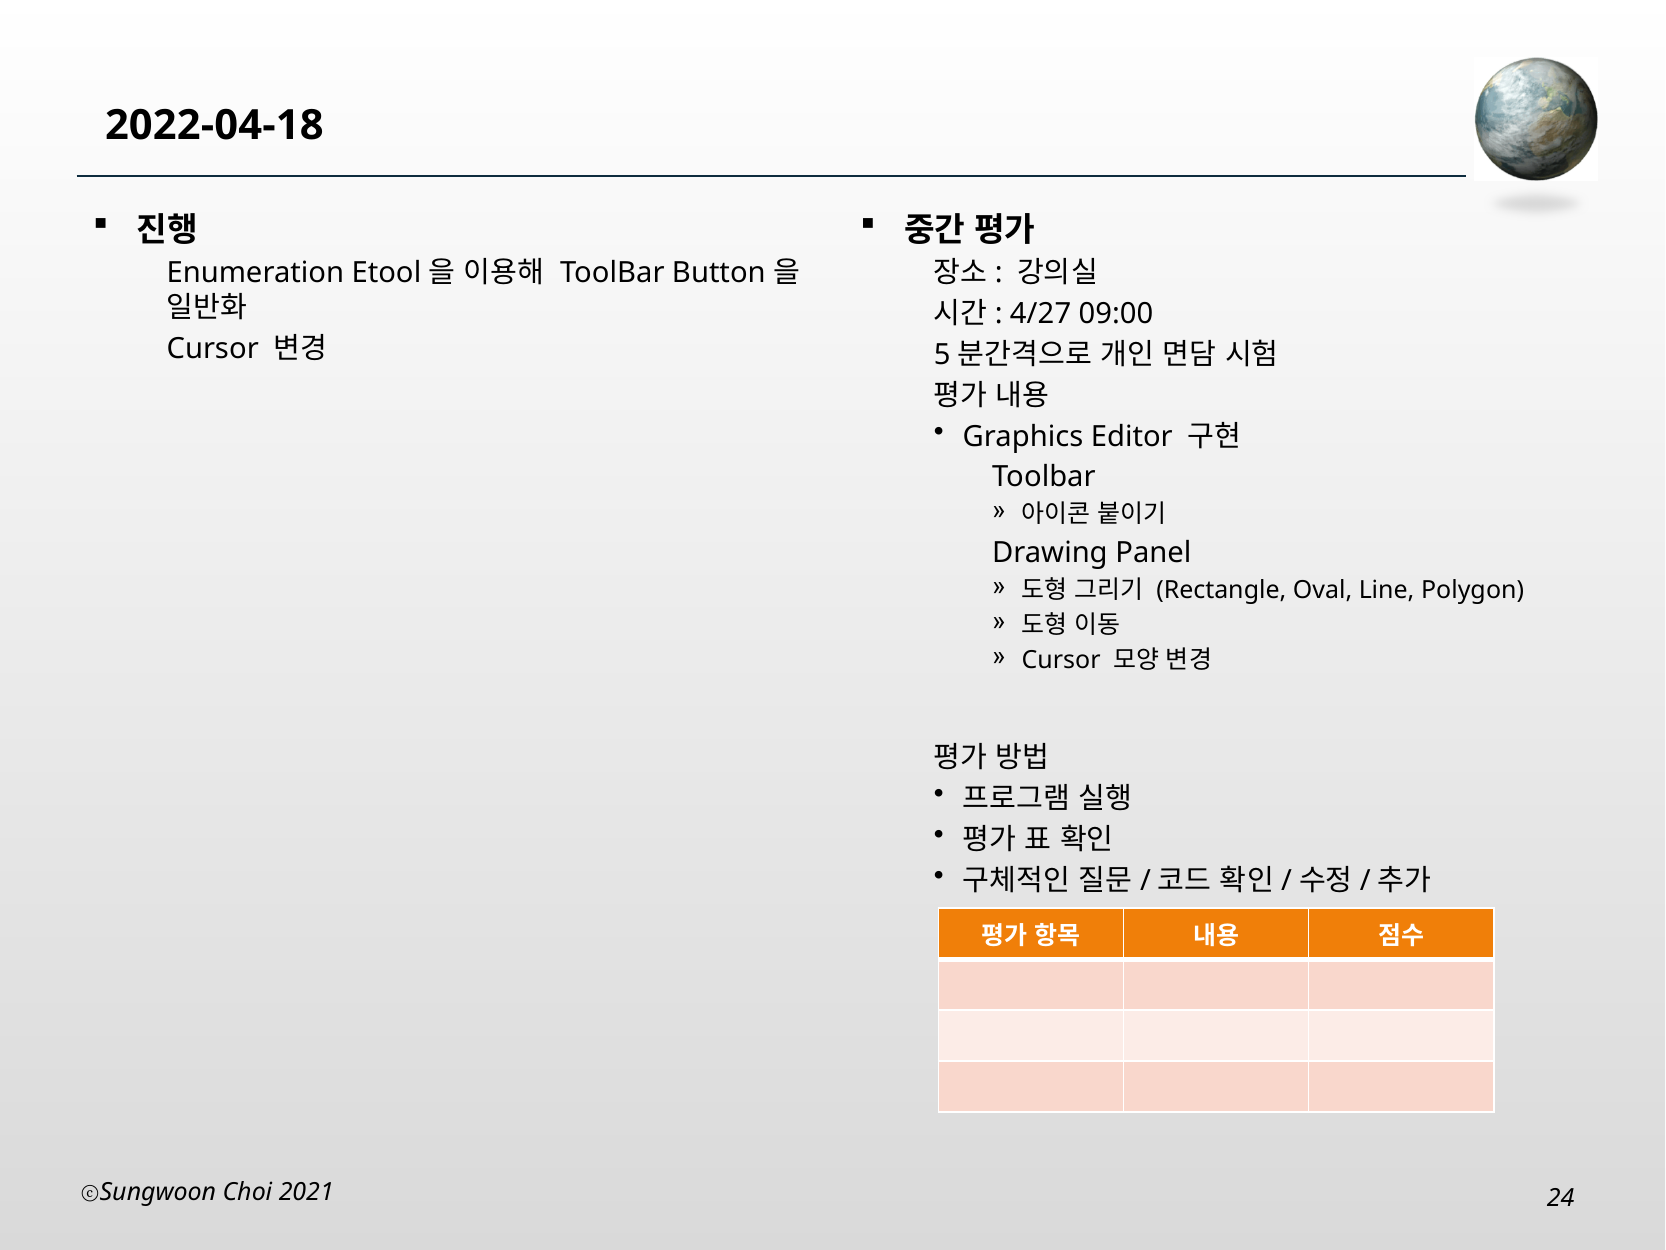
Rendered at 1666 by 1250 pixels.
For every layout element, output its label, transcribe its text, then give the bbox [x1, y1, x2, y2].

table_header 내용 [1124, 909, 1308, 957]
list 중간 평가 장소: 강의실 시간: 4/27 09:00 5분간격으로 개인 면담 시험 평가 내용 Graphics Editor 구현 Toolbar 아이콘 붙이기 Drawing Panel 도형 그리기 (Rectangle, Oval, Line, Polygon) 도형 이동 Cursor 모양 변경 평가 방법 프로그램 실행 평가 표 확인 구체적인 질문/코드 확인/수정/추가 [843, 199, 1589, 1169]
table_cell [939, 1011, 1123, 1060]
slide_number 24 [1491, 1172, 1592, 1211]
table_header 평가 항목 [939, 909, 1123, 957]
table_cell [1124, 1062, 1308, 1111]
table_cell [939, 1062, 1123, 1111]
footer Sungwoon Choi 2021 [64, 1166, 372, 1217]
list 진행 Enumeration Etool을 이용해 ToolBar Button을 일반화 Cursor 변경 [76, 199, 831, 1169]
picture [1474, 57, 1598, 181]
table_cell [1309, 1062, 1493, 1111]
table_cell [939, 962, 1123, 1009]
table_cell [1309, 1011, 1493, 1060]
table_cell [1124, 1011, 1308, 1060]
table_header 점수 [1309, 909, 1493, 957]
table_cell [1124, 962, 1308, 1009]
title 2022-04-18 [88, 69, 1489, 176]
table_cell [1309, 962, 1493, 1009]
